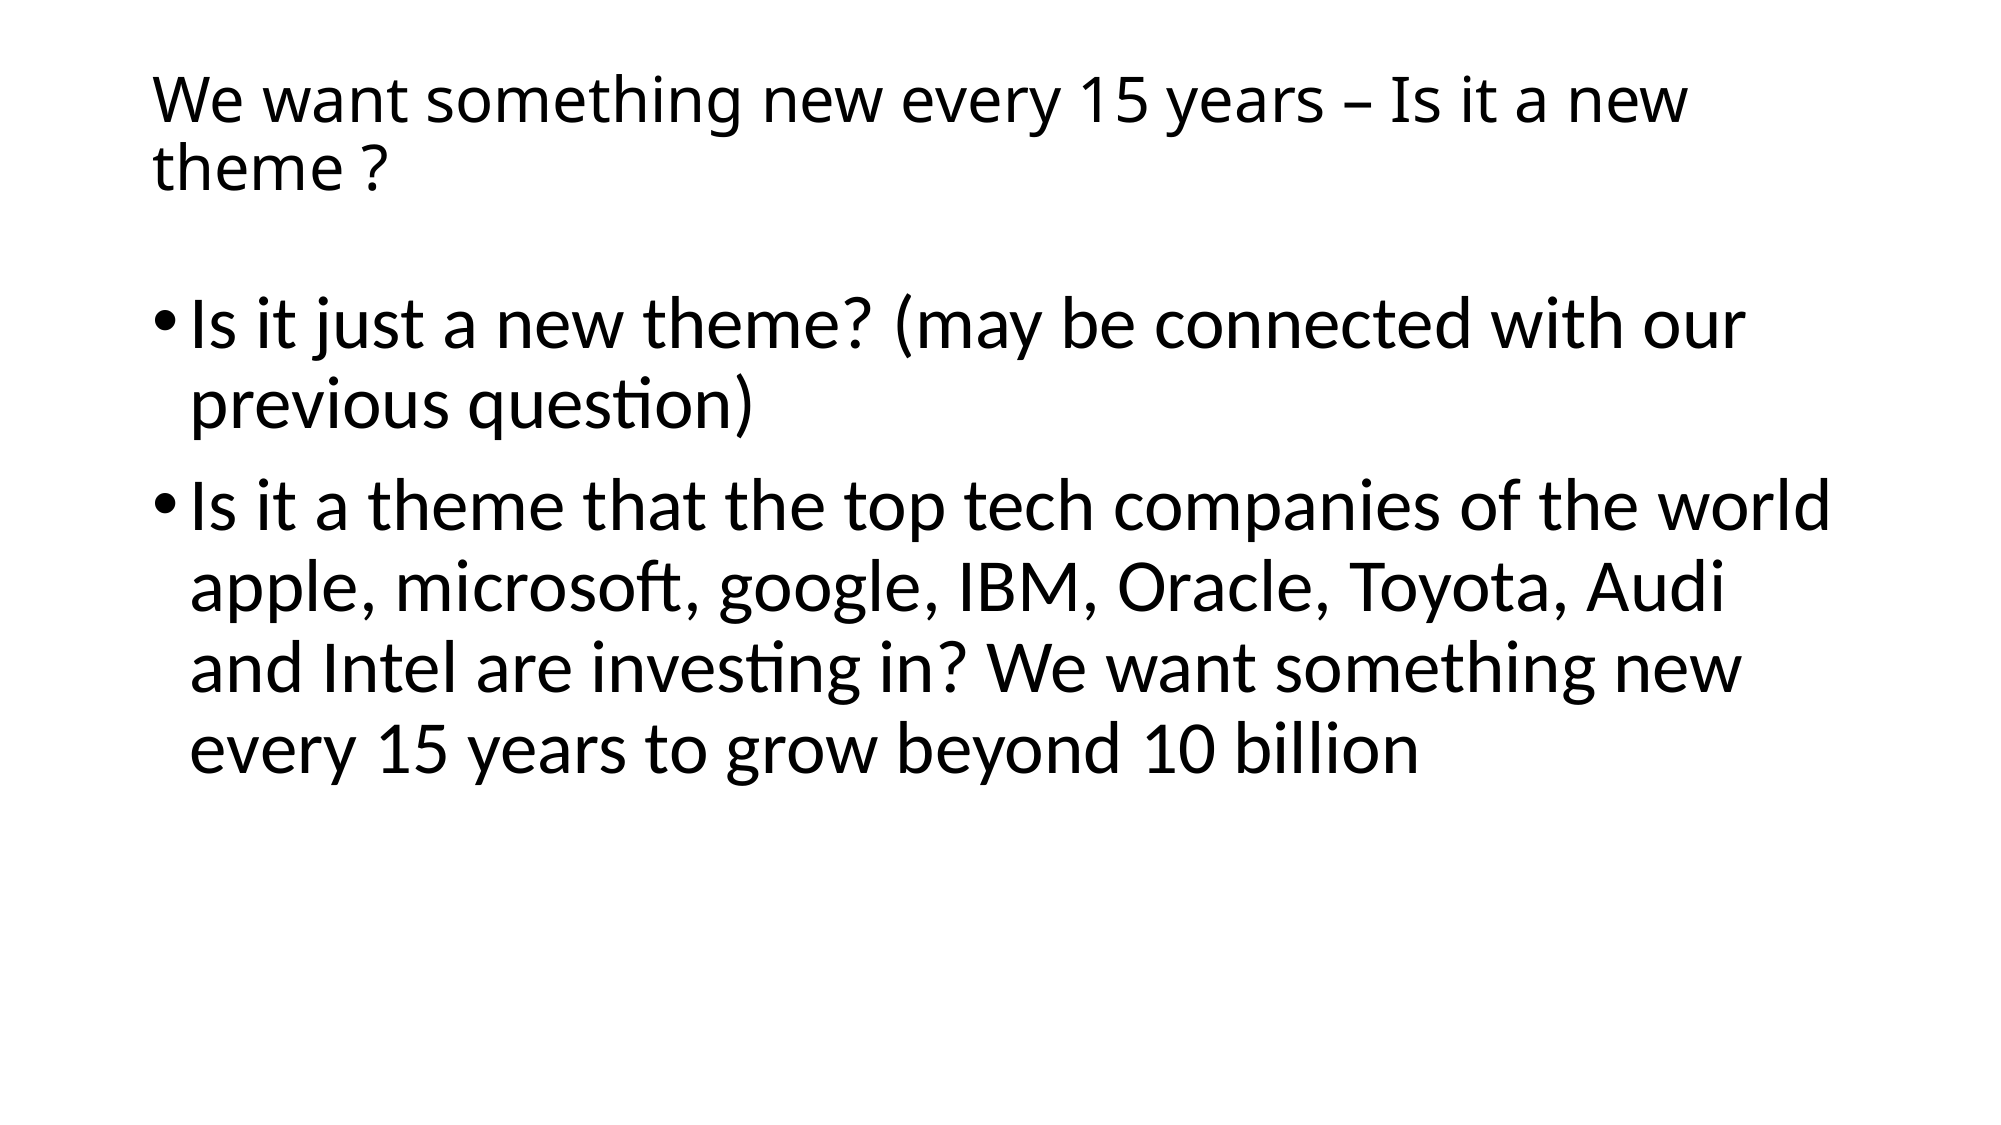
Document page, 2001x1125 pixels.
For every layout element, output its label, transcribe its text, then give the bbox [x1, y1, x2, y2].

title We want something new every 15 years – Is it a new theme ? [137, 59, 1863, 213]
list Is it just a new theme? (may be connected with our previous question) Is it a theme that the top tech companies of the world apple, microsoft, google, IBM, Oracle, Toyota, Audi and Intel are investing in? We want something new every 15 years to grow beyond 10 billion [137, 275, 1863, 1066]
